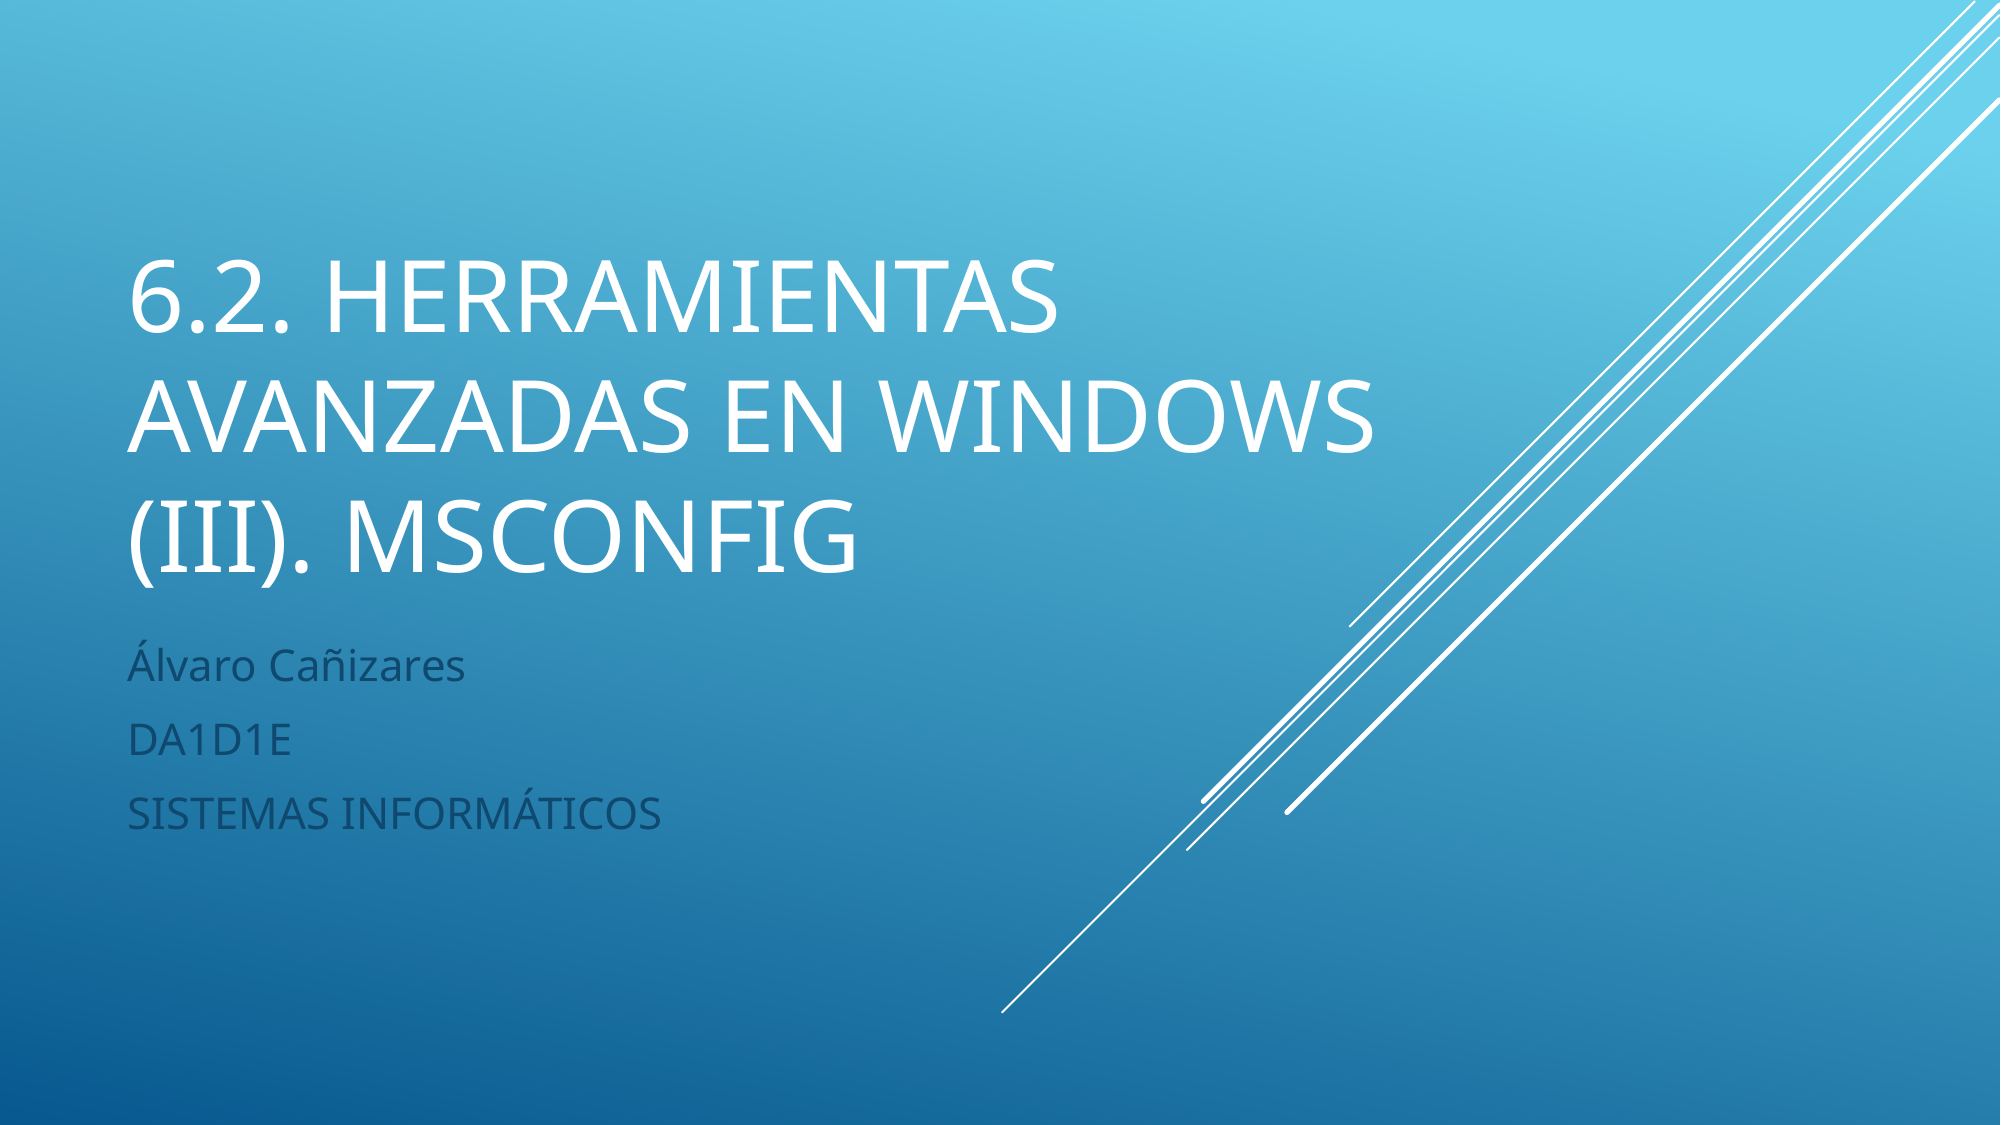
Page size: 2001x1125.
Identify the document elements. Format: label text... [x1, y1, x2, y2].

title 6.2. Herramientas avanzadas en Windows (III). MsConfig [112, 112, 1425, 600]
subtitle Álvaro Cañizares DA1D1E SISTEMAS INFORMÁTICOS [112, 630, 1163, 950]
